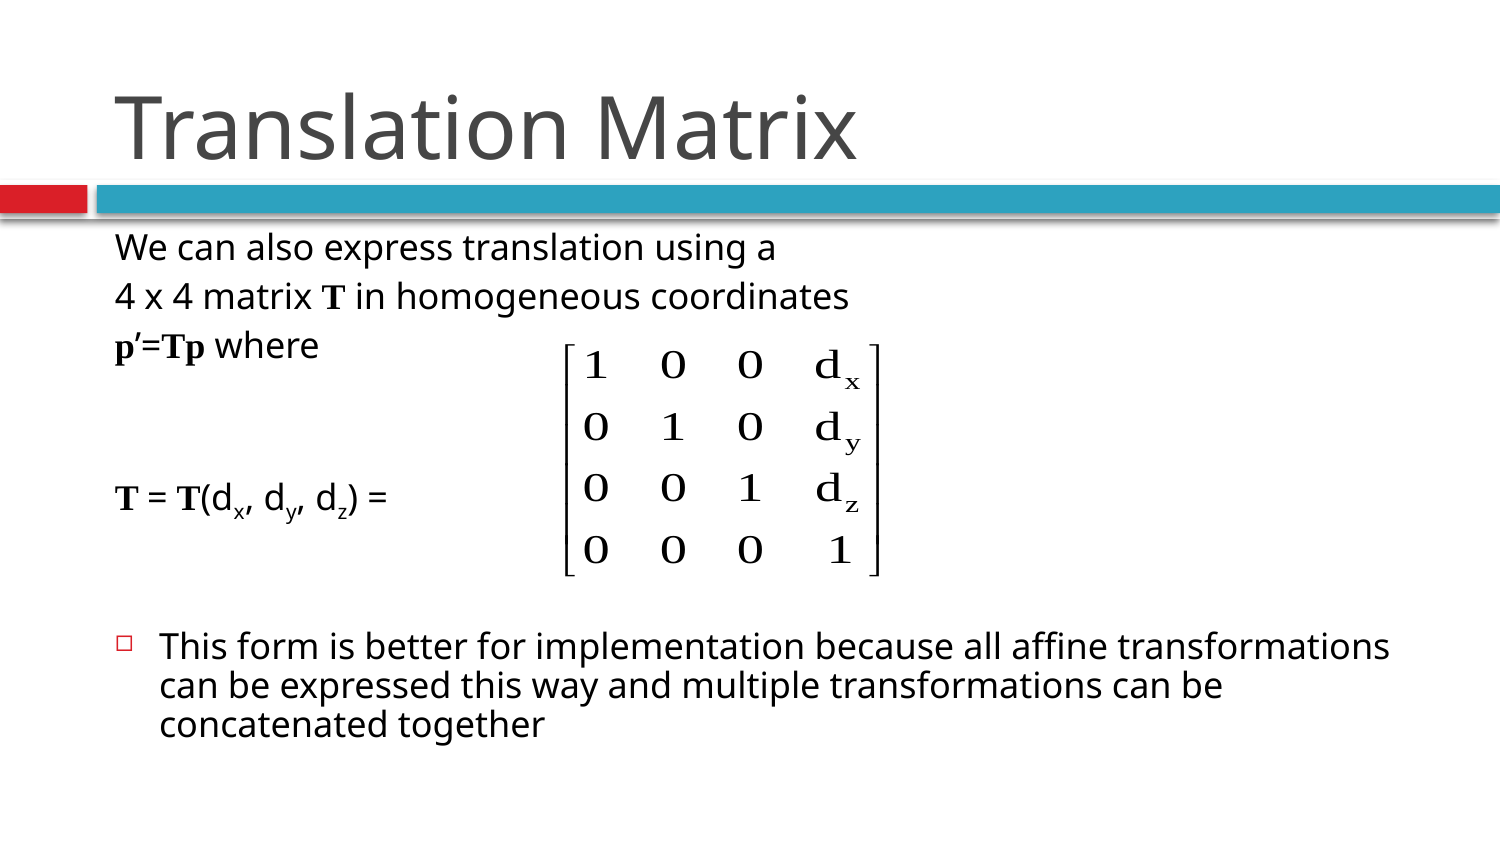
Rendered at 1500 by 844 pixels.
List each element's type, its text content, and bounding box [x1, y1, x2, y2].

title Translation Matrix [99, 19, 1438, 185]
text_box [552, 337, 898, 584]
list We can also express translation using a 4 x 4 matrix T in homogeneous coordinates p’=Tp where T = T(dx, dy, dz) = This form is better for implementation because all affine transformations can be expressed this way and multiple transformations can be concatenated together [99, 221, 1438, 760]
